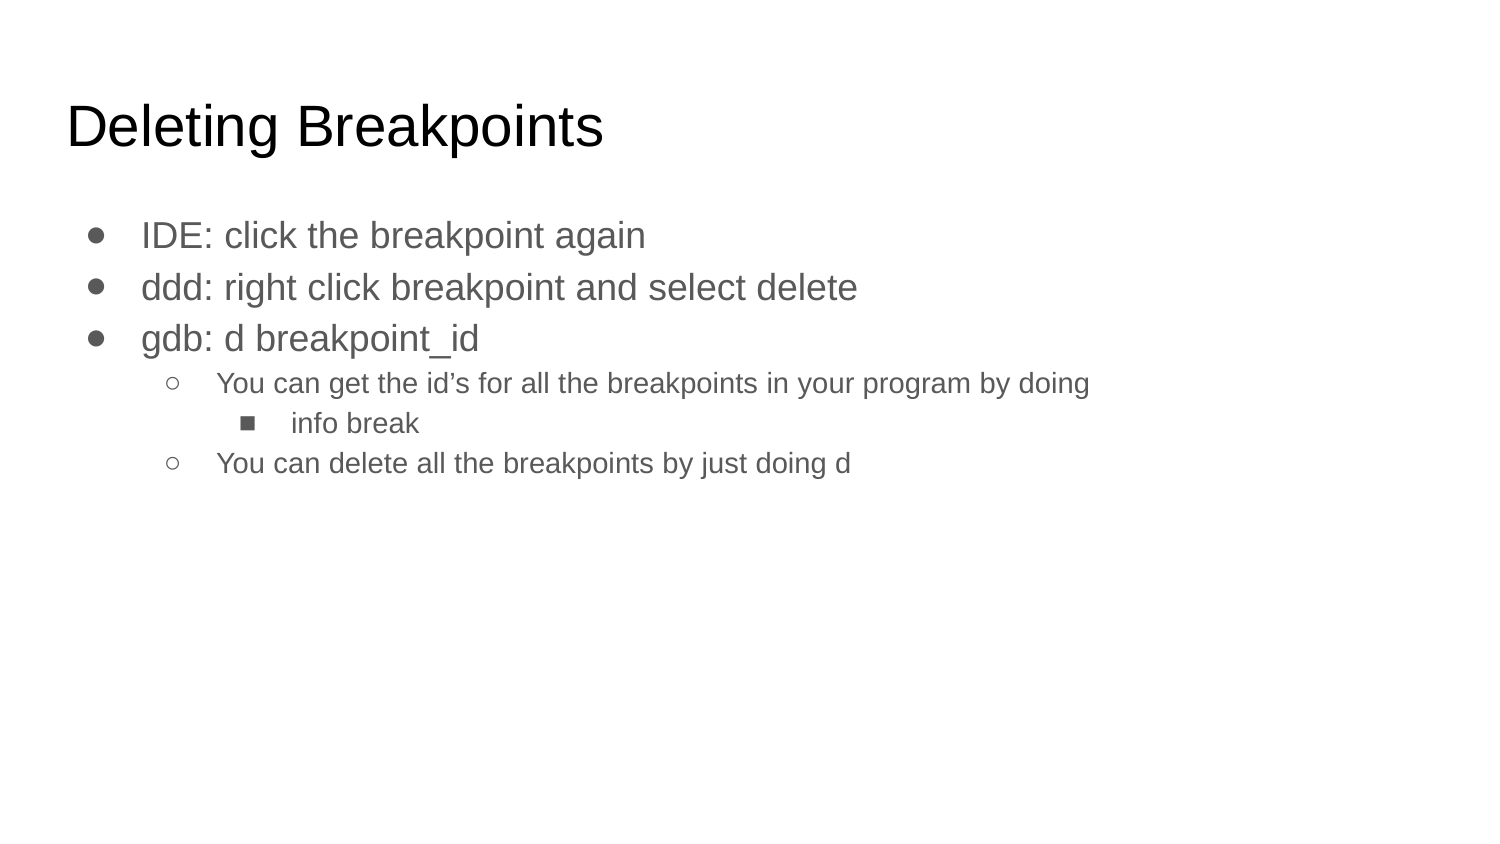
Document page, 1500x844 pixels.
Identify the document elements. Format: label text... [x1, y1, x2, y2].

title Deleting Breakpoints [51, 72, 1449, 167]
list IDE: click the breakpoint again ddd: right click breakpoint and select delete gdb: d breakpoint_id You can get the id’s for all the breakpoints in your program by doing info break You can delete all the breakpoints by just doing d [51, 189, 1449, 750]
